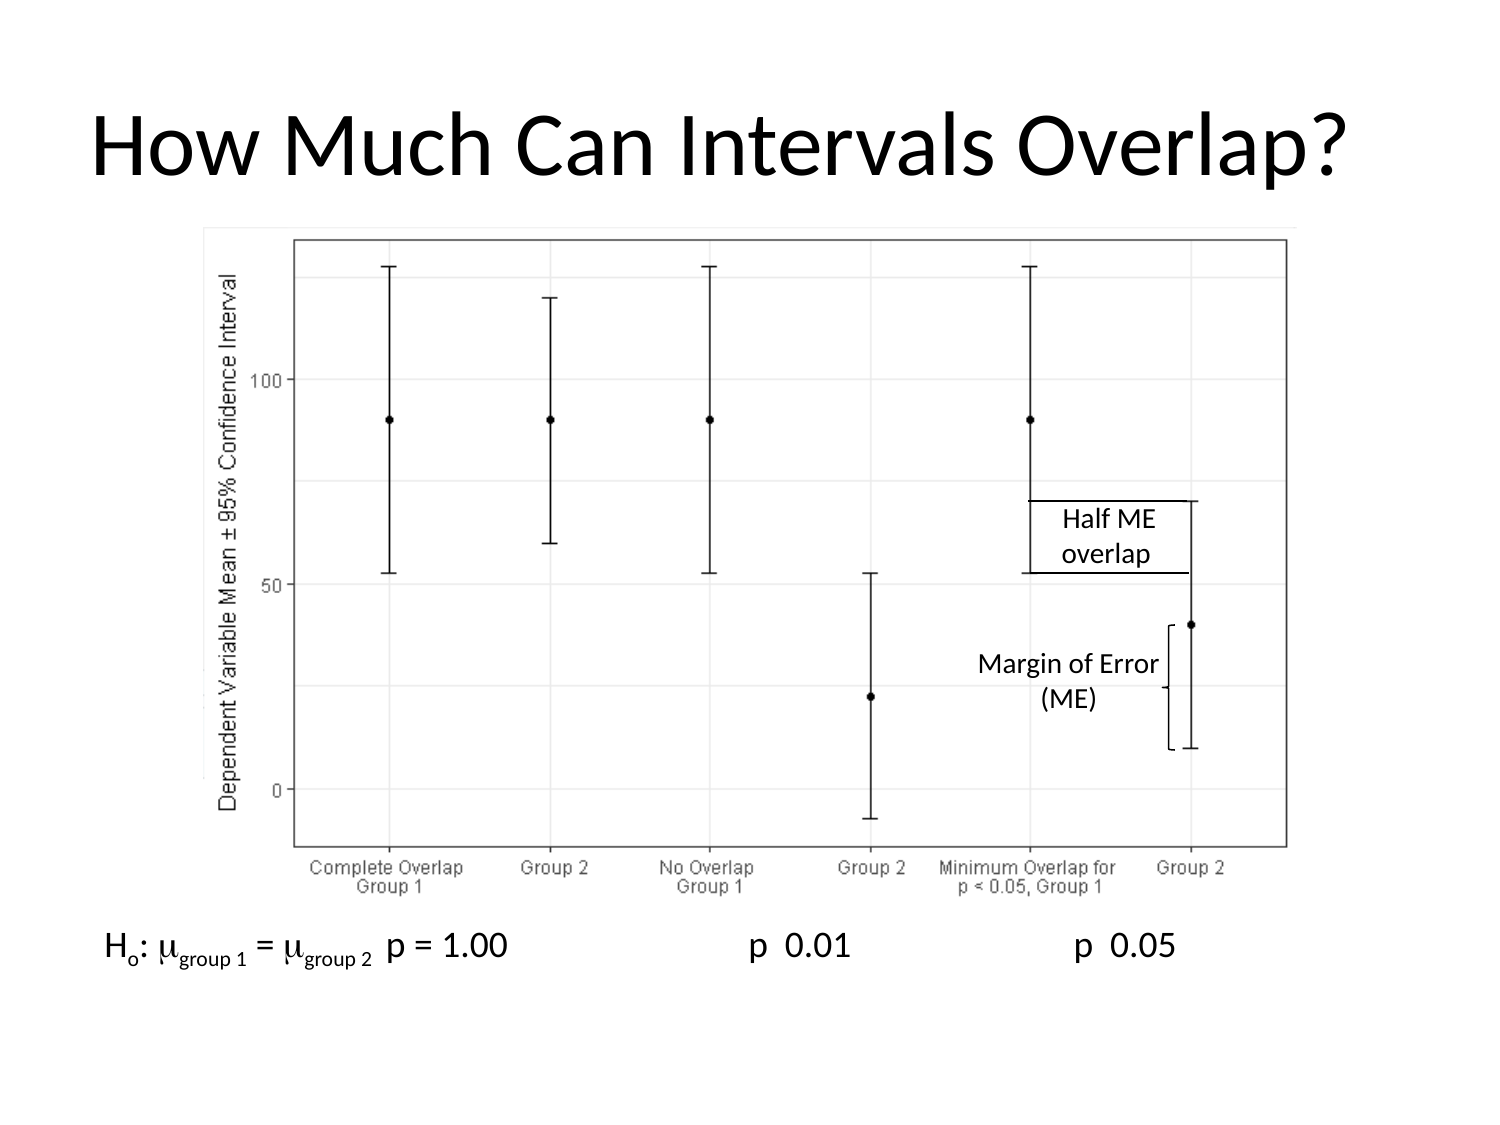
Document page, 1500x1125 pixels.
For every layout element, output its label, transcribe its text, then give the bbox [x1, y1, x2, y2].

title How Much Can Intervals Overlap? [75, 45, 1425, 233]
picture [202, 227, 1298, 898]
text_box Ho: mgroup 1 = mgroup 2 p = 1.00 [74, 912, 538, 979]
